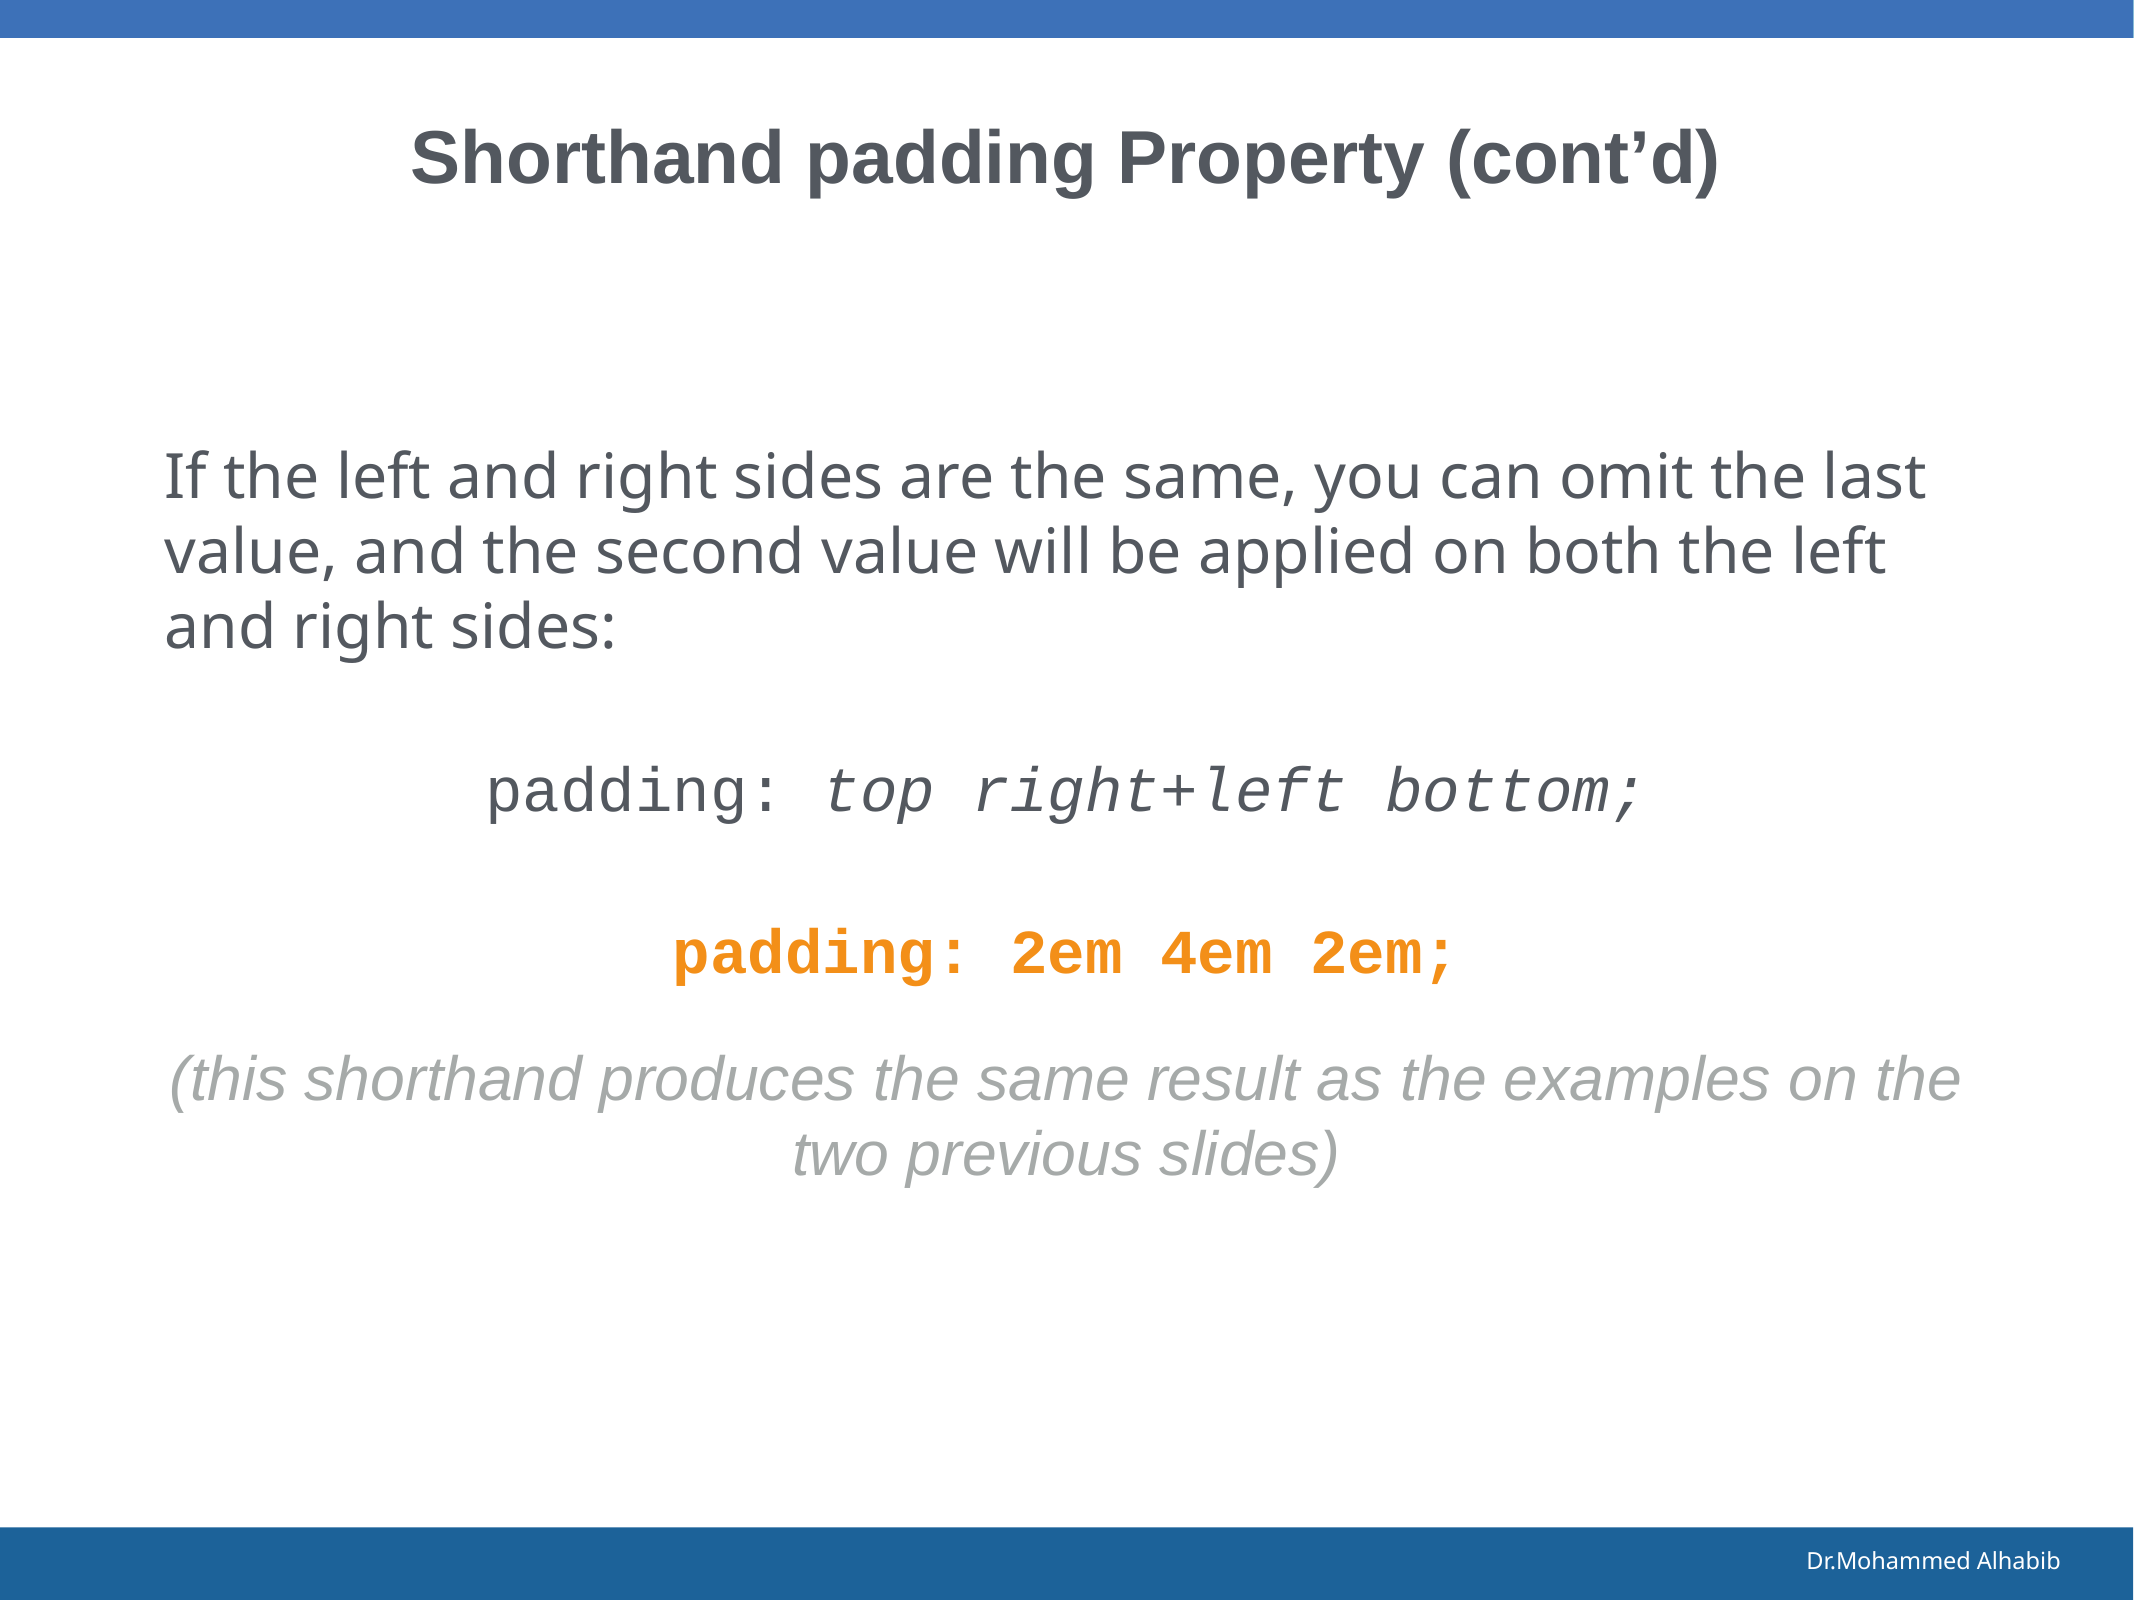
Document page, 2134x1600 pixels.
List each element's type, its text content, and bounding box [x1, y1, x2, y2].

title Shorthand padding Property (cont’d) [155, 72, 1978, 234]
list If the left and right sides are the same, you can omit the last value, and the second value will be applied on both the left and right sides: padding: top right+left bottom; padding: 2em 4em 2em; (this shorthand produces the same result as the examples on the two previous slides) [155, 427, 1978, 1460]
